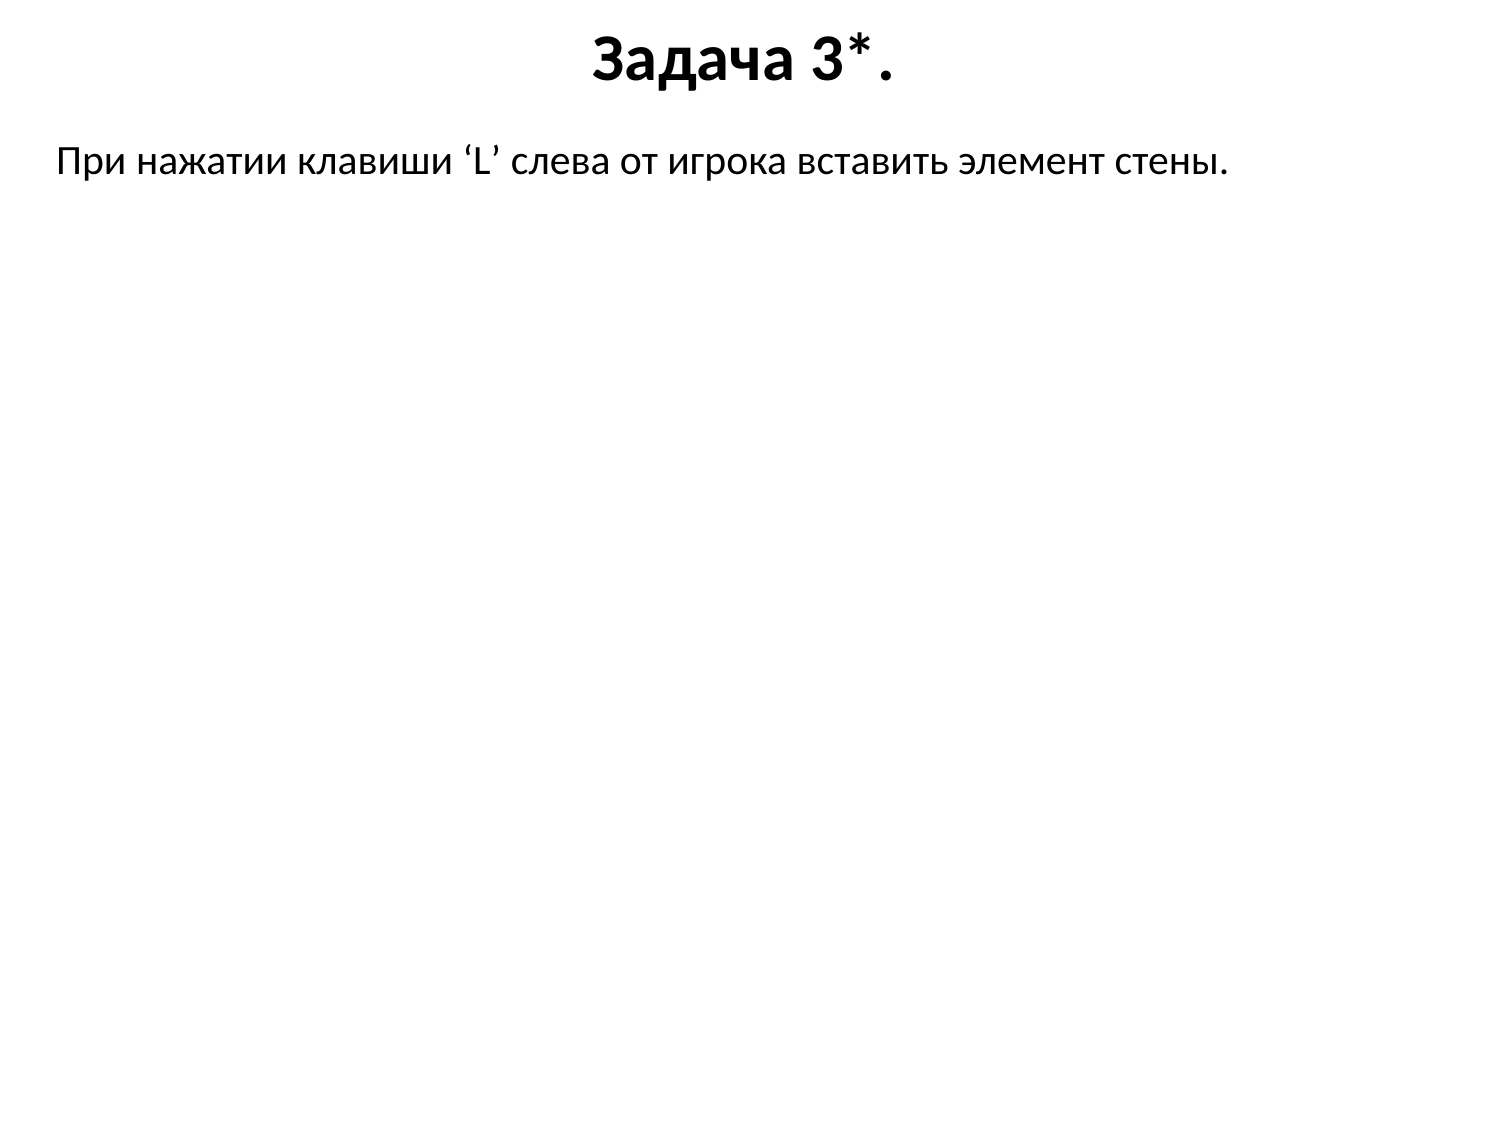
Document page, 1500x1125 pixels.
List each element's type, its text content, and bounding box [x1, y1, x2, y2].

title Задача 3*. [29, 19, 1459, 88]
text_box При нажатии клавиши ‘L’ слева от игрока вставить элемент стены. [41, 125, 1444, 191]
